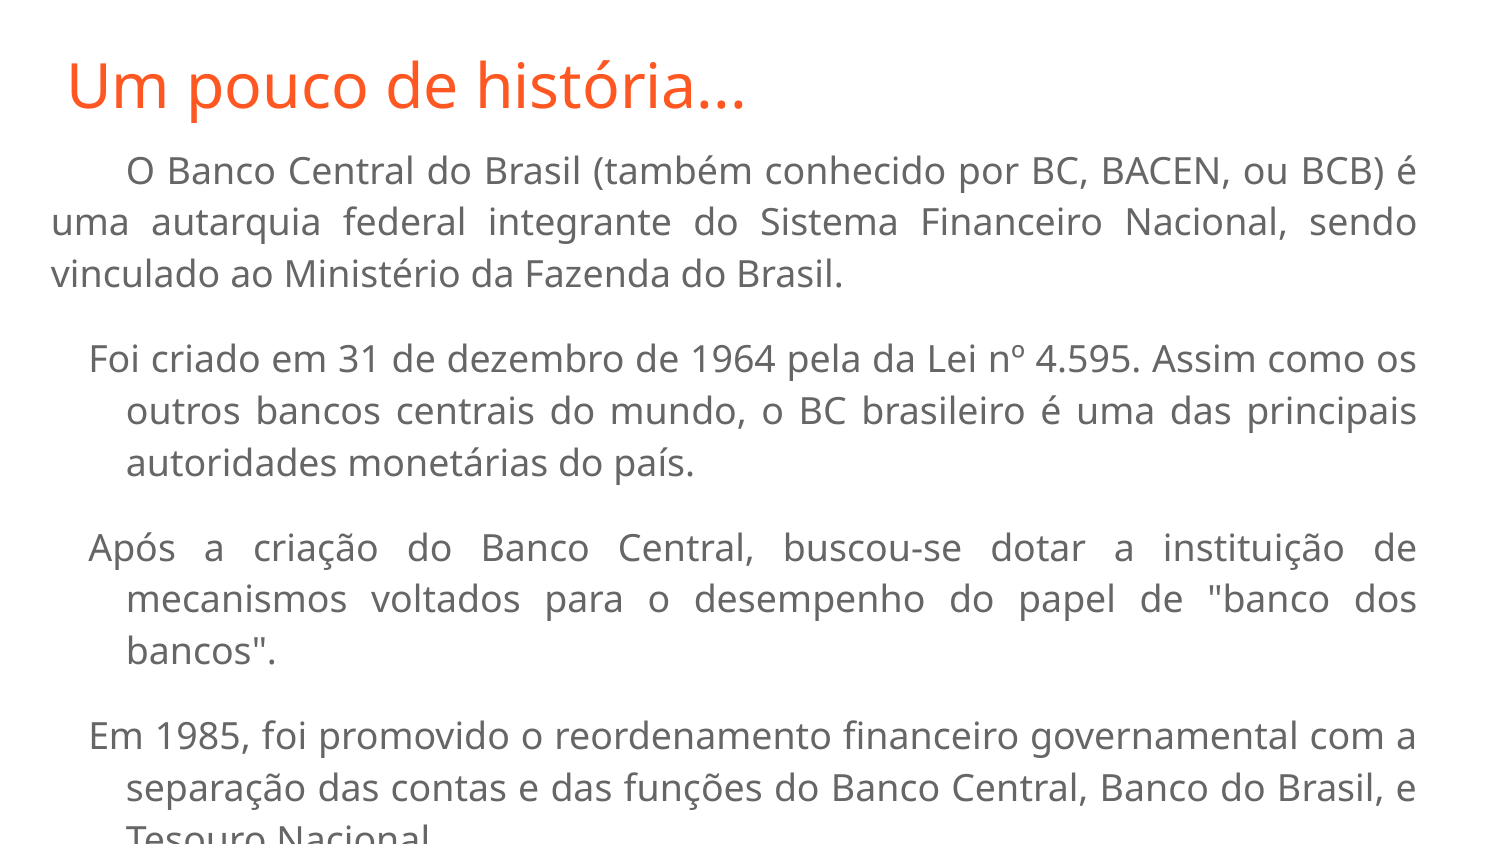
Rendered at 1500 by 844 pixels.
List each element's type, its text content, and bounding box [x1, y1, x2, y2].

list O Banco Central do Brasil (também conhecido por BC, BACEN, ou BCB) é uma autarquia federal integrante do Sistema Financeiro Nacional, sendo vinculado ao Ministério da Fazenda do Brasil. Foi criado em 31 de dezembro de 1964 pela da Lei nº 4.595. Assim como os outros bancos centrais do mundo, o BC brasileiro é uma das principais autoridades monetárias do país. Após a criação do Banco Central, buscou-se dotar a instituição de mecanismos voltados para o desempenho do papel de "banco dos bancos". Em 1985, foi promovido o reordenamento financeiro governamental com a separação das contas e das funções do Banco Central, Banco do Brasil, e Tesouro Nacional. [35, 124, 1434, 686]
title Um pouco de história... [51, 30, 1449, 125]
